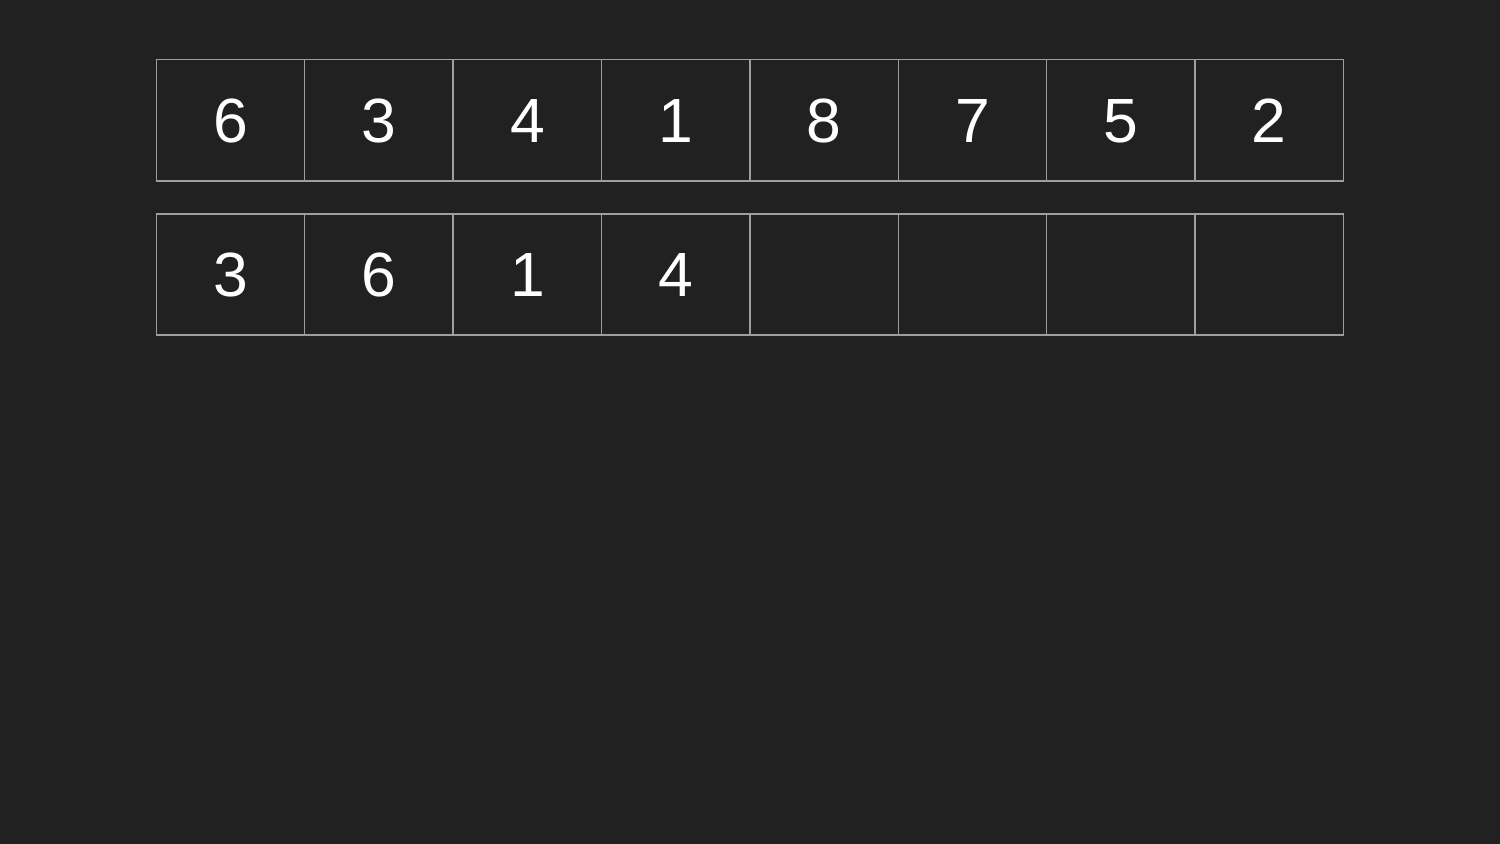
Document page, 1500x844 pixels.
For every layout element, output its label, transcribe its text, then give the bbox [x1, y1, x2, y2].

table_header 4 [602, 215, 749, 334]
table_header 7 [899, 60, 1046, 180]
table_header 3 [157, 215, 304, 334]
table_header 8 [751, 60, 898, 180]
table_header 1 [602, 60, 749, 180]
table_header 1 [454, 215, 601, 334]
table_header 6 [157, 60, 304, 180]
table_header [1196, 215, 1343, 334]
table_header 6 [305, 215, 452, 334]
table_header 5 [1047, 60, 1194, 180]
table_header [751, 215, 898, 334]
table_header [1047, 215, 1194, 334]
table_header 2 [1196, 60, 1343, 180]
table_header [899, 215, 1046, 334]
table_header 3 [305, 60, 452, 180]
table_header 4 [454, 60, 601, 180]
